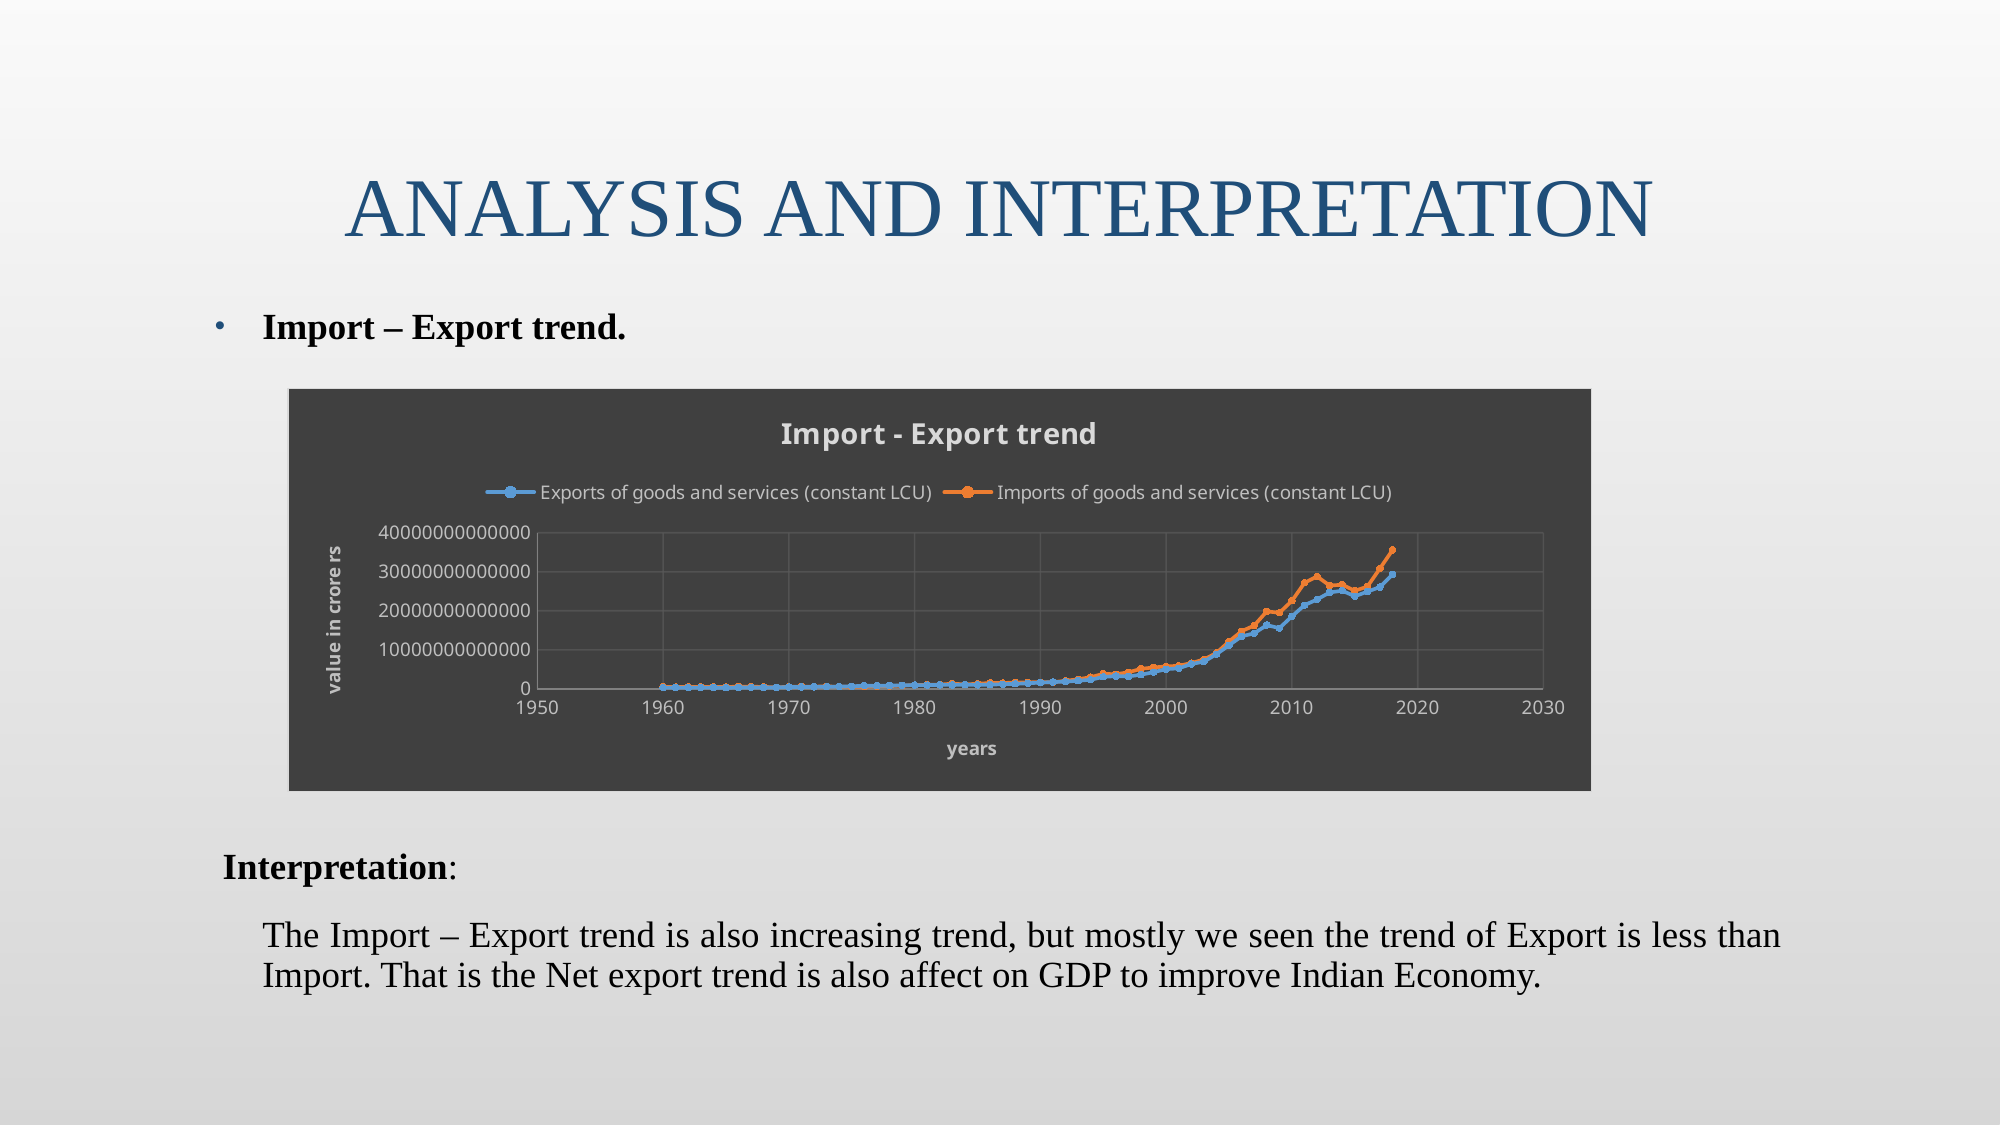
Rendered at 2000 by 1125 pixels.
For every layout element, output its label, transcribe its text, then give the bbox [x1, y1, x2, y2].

title Analysis and interpretation [199, 45, 1800, 263]
list Import – Export trend. Interpretation: The Import – Export trend is also increasing trend, but mostly we seen the trend of Export is less than Import. That is the Net export trend is also affect on GDP to improve Indian Economy. [199, 299, 1800, 1013]
chart [287, 387, 1593, 793]
